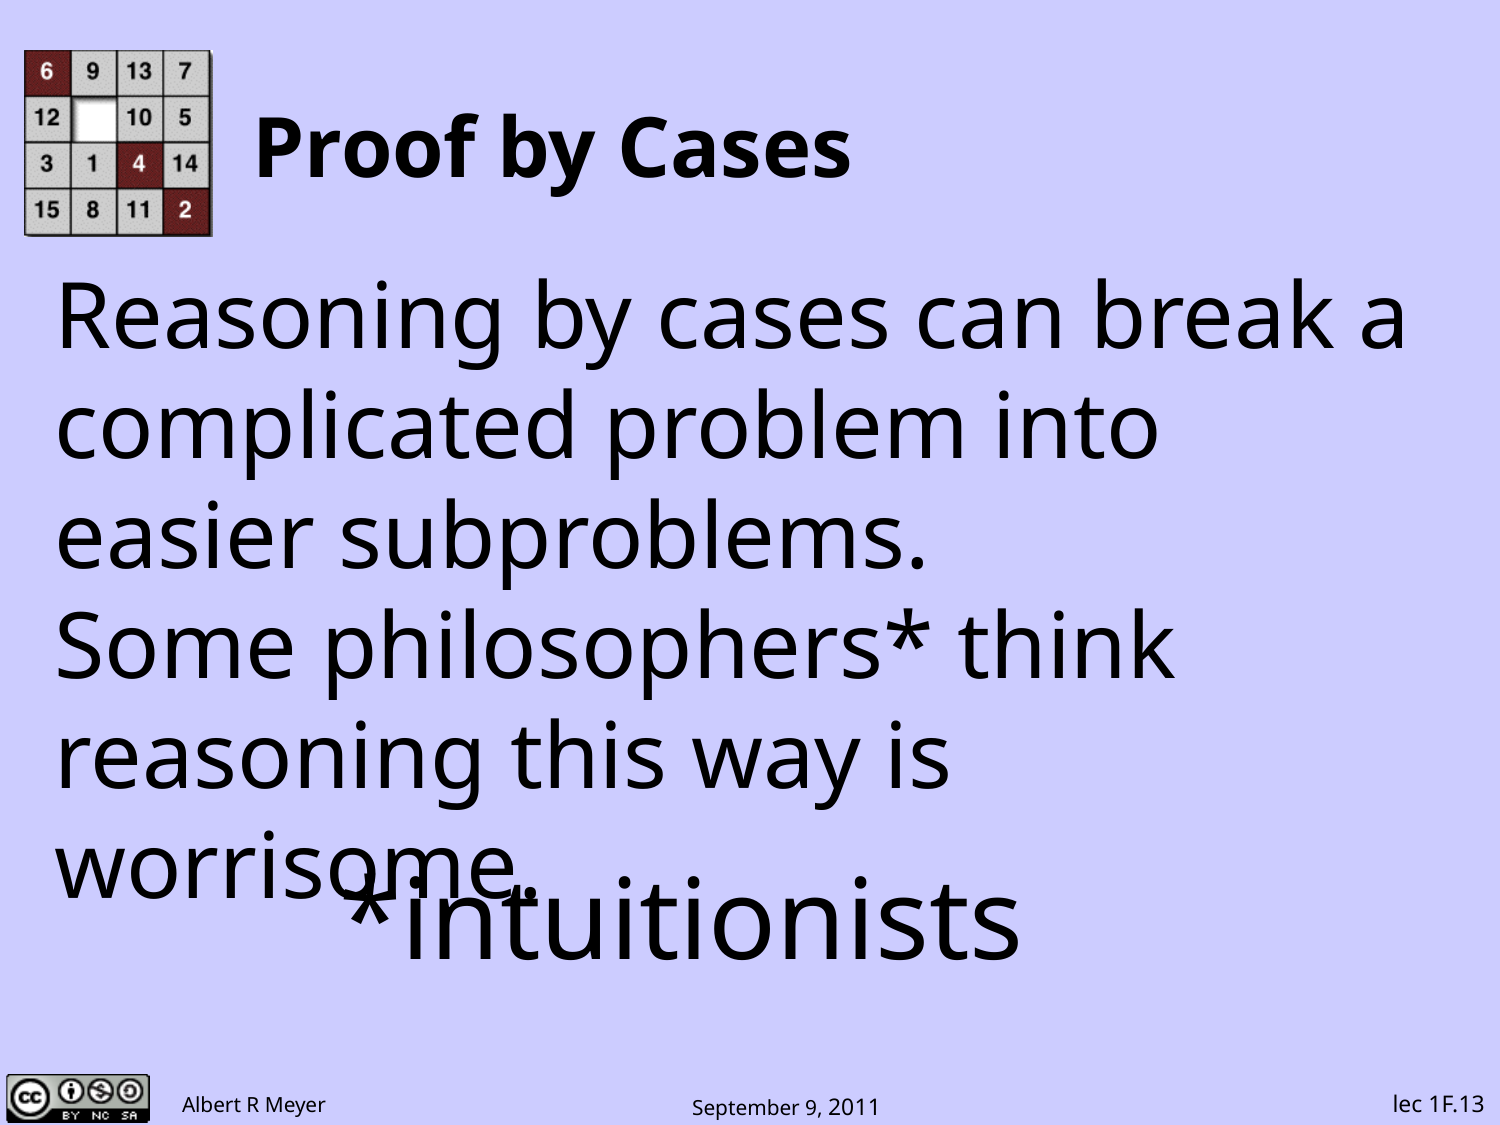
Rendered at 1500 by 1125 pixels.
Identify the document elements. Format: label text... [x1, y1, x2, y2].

title Proof by Cases [237, 49, 1476, 238]
text_box Reasoning by cases can break a complicated problem into easier subproblems. Some philosophers* think reasoning this way is worrisome. [39, 249, 1453, 925]
picture [24, 50, 213, 237]
picture [6, 1074, 150, 1123]
text_box *intuitionists [325, 827, 1072, 993]
slide_number lec 1F.13 [1372, 1081, 1500, 1125]
